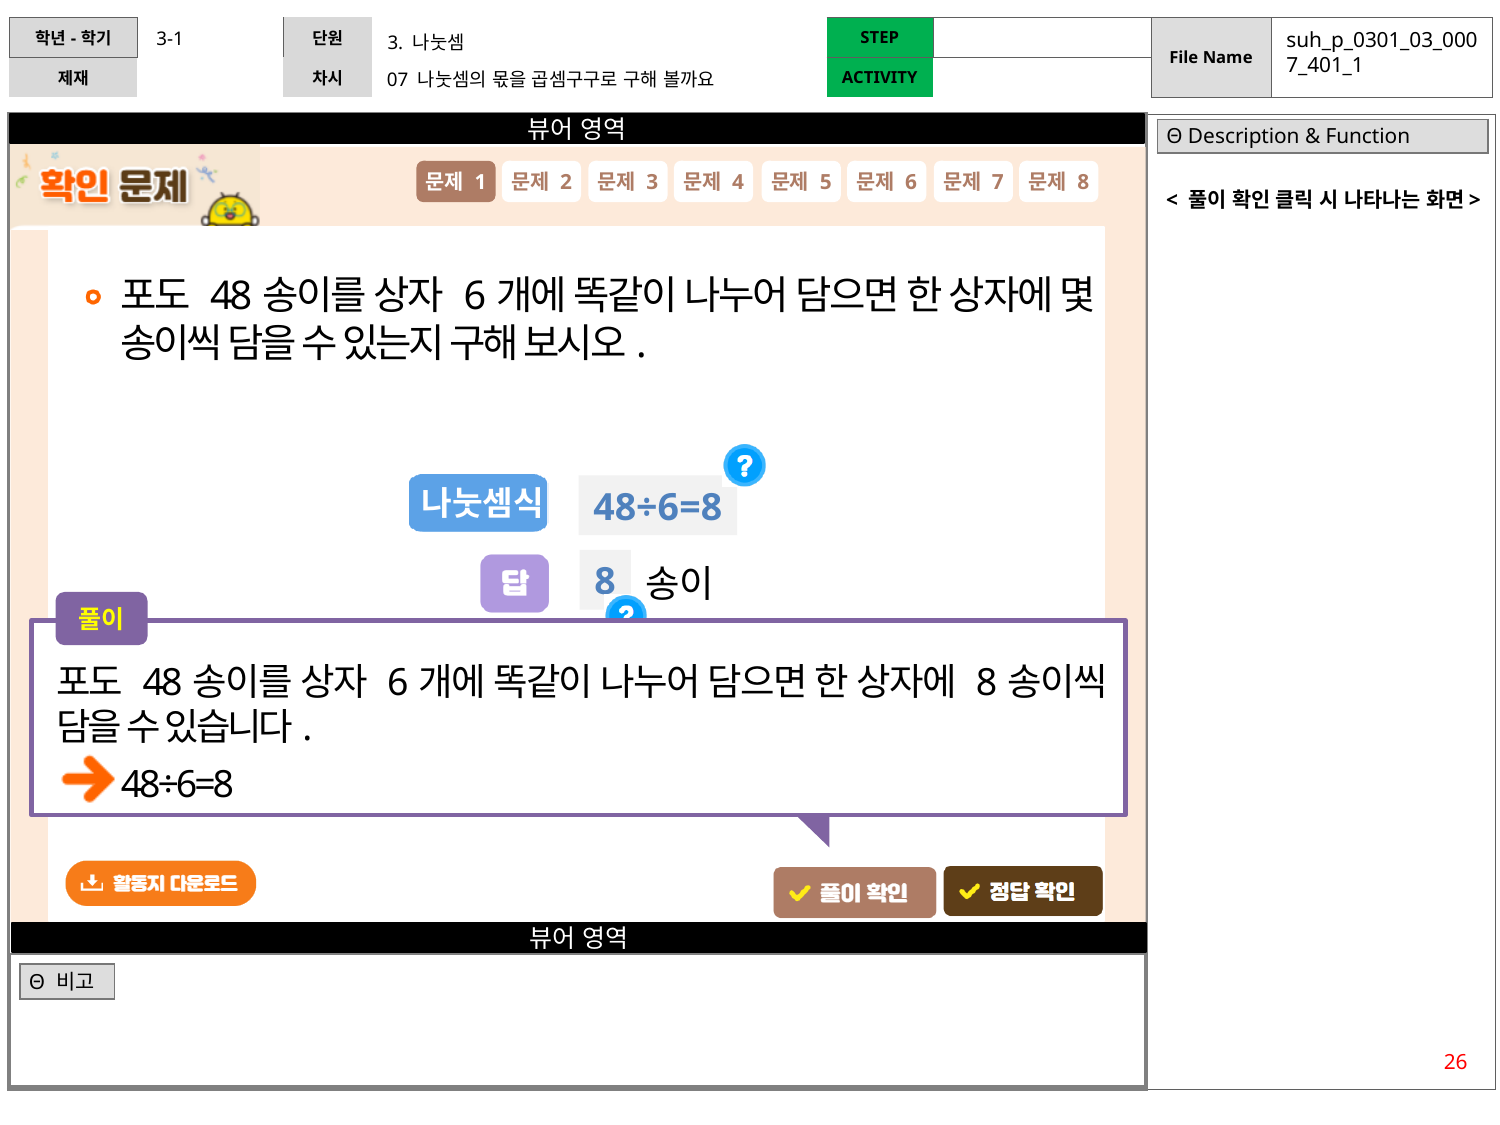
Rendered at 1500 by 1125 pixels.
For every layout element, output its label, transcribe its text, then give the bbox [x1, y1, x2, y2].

picture [476, 550, 552, 591]
text_box < 풀이 확인 클릭 시 나타나는 화면> [1151, 179, 1500, 219]
picture [771, 864, 937, 921]
picture [409, 474, 549, 532]
text_box 48÷6=8 [578, 475, 738, 536]
text_box 3-1 [141, 18, 284, 55]
text_box 송이 [630, 552, 730, 590]
picture [10, 144, 260, 230]
picture [722, 443, 766, 487]
picture [942, 863, 1105, 918]
text_box 포도 48송이를 상자 6개에 똑같이 나누어 담으면 한 상자에 몇 송이씩 담을 수 있는지 구해 보시오. [105, 263, 1109, 373]
picture [60, 750, 118, 806]
picture [82, 285, 103, 307]
text_box [802, 824, 832, 850]
text_box suh_p_0301_03_0007_401_1 [1271, 18, 1500, 84]
text_box 07 나눗셈의 몫을 곱셈구구로 구해 볼까요 [372, 60, 821, 96]
text_box 나눗셈식 [549, 474, 559, 530]
table_header Θ Description & Function [1158, 120, 1487, 152]
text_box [31, 591, 1185, 816]
text_box 8 [579, 549, 631, 590]
picture [64, 858, 258, 908]
text_box 3. 나눗셈 [372, 23, 828, 48]
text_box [416, 160, 1099, 203]
